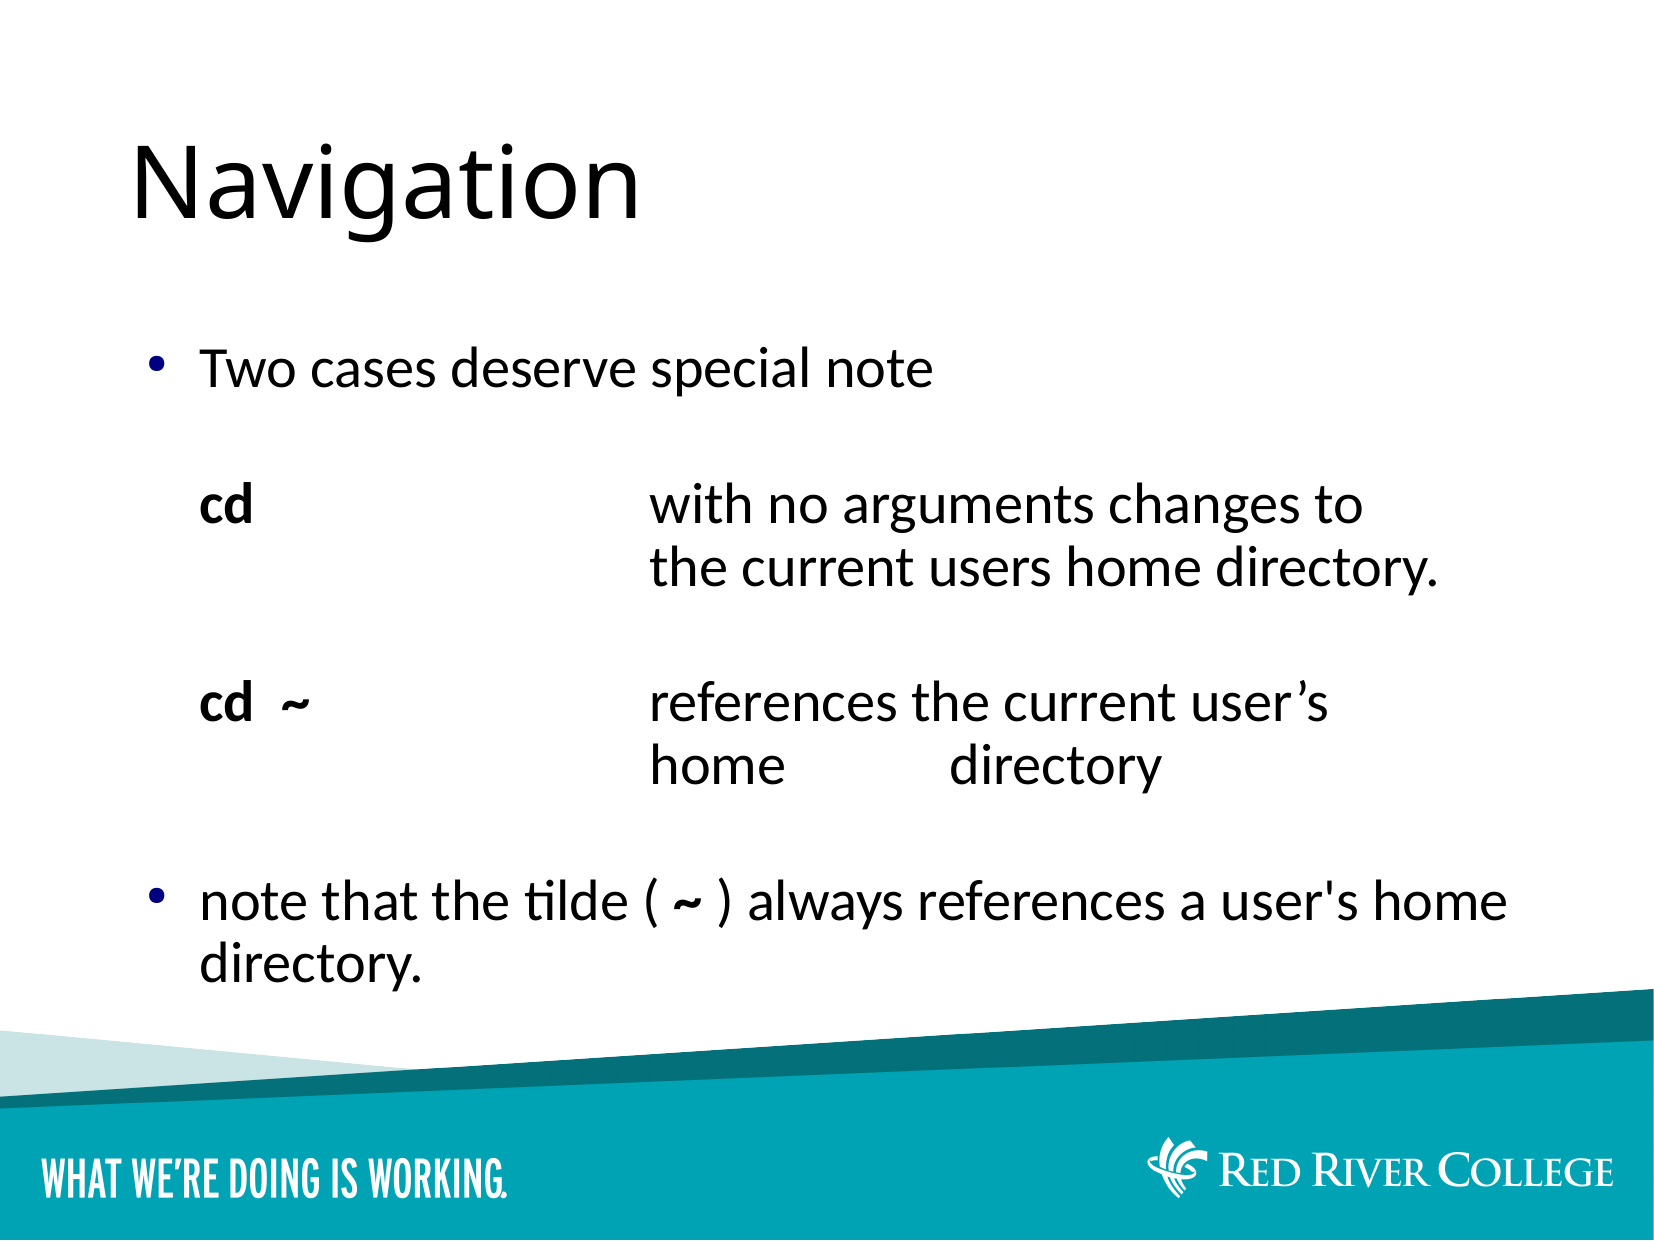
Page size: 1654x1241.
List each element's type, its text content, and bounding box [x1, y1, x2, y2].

title Navigation [113, 66, 1540, 306]
list Two cases deserve special note cd with no arguments changes to the current users home directory. cd ~ references the current user’s home directory note that the tilde ( ~ ) always references a user's home directory. [113, 330, 1540, 1117]
picture [0, 0, 1654, 1240]
